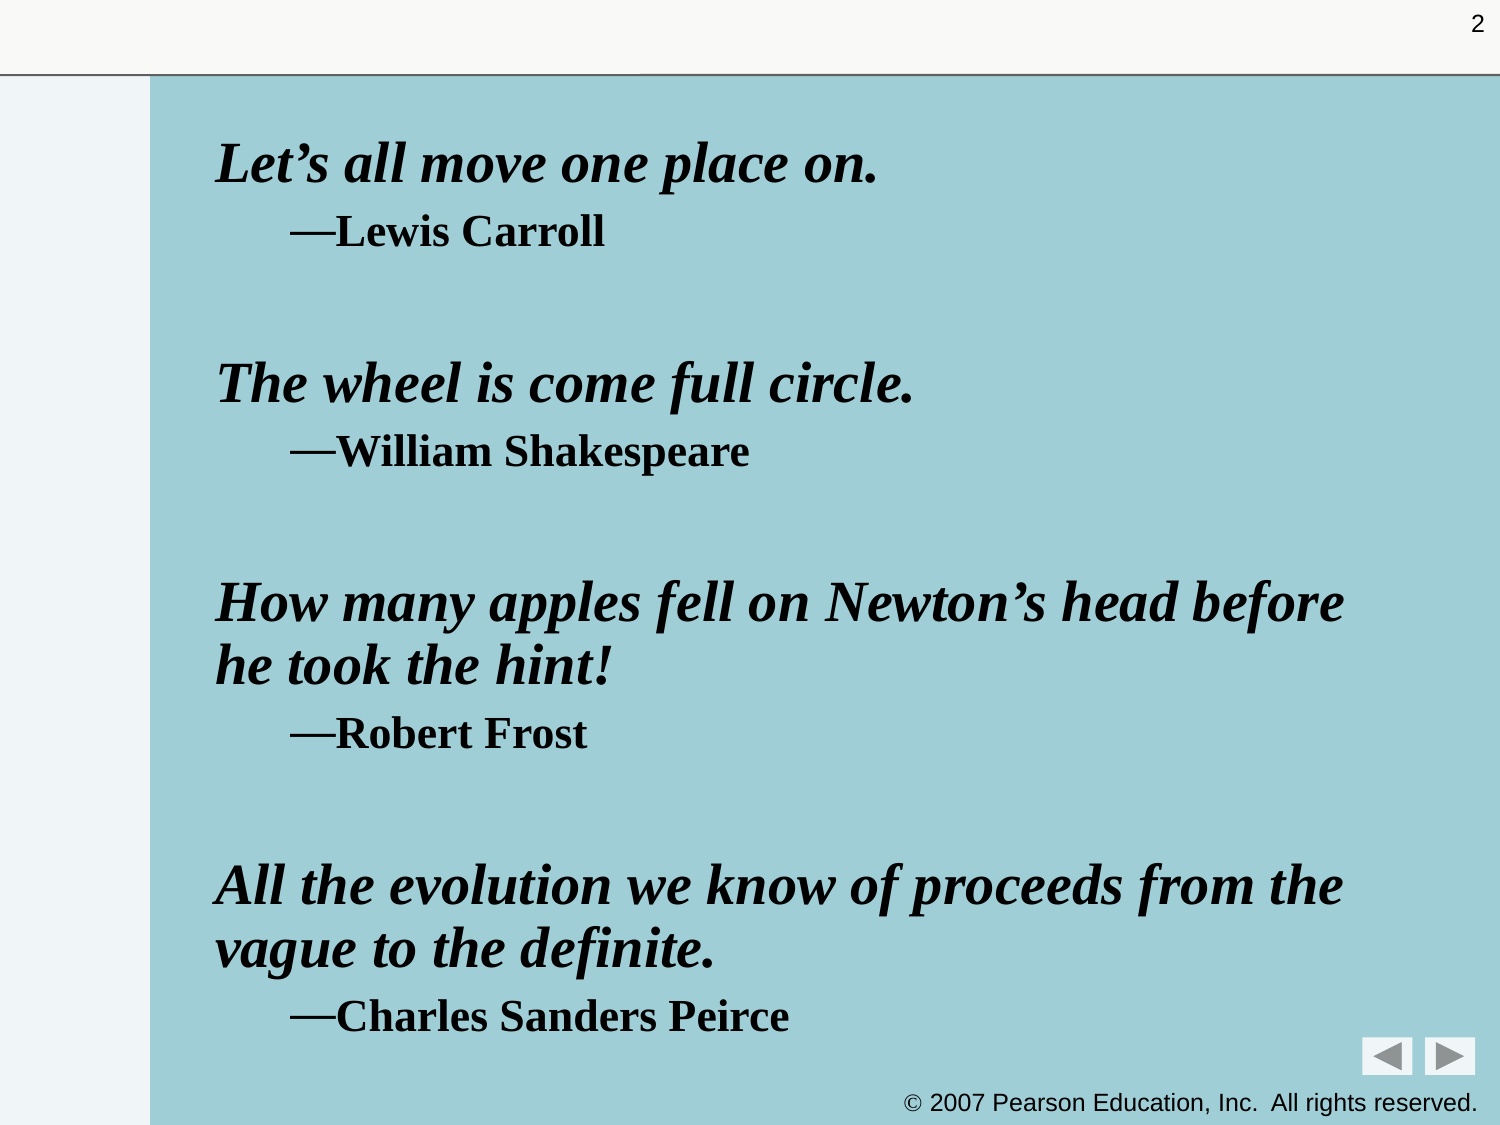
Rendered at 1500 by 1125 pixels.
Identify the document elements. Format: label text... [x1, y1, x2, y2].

slide_number 2 [1149, 0, 1500, 79]
list Let’s all move one place on. Lewis Carroll The wheel is come full circle. William Shakespeare How many apples fell on Newton’s head before he took the hint! Robert Frost All the evolution we know of proceeds from the vague to the definite. Charles Sanders Peirce [200, 125, 1475, 1020]
